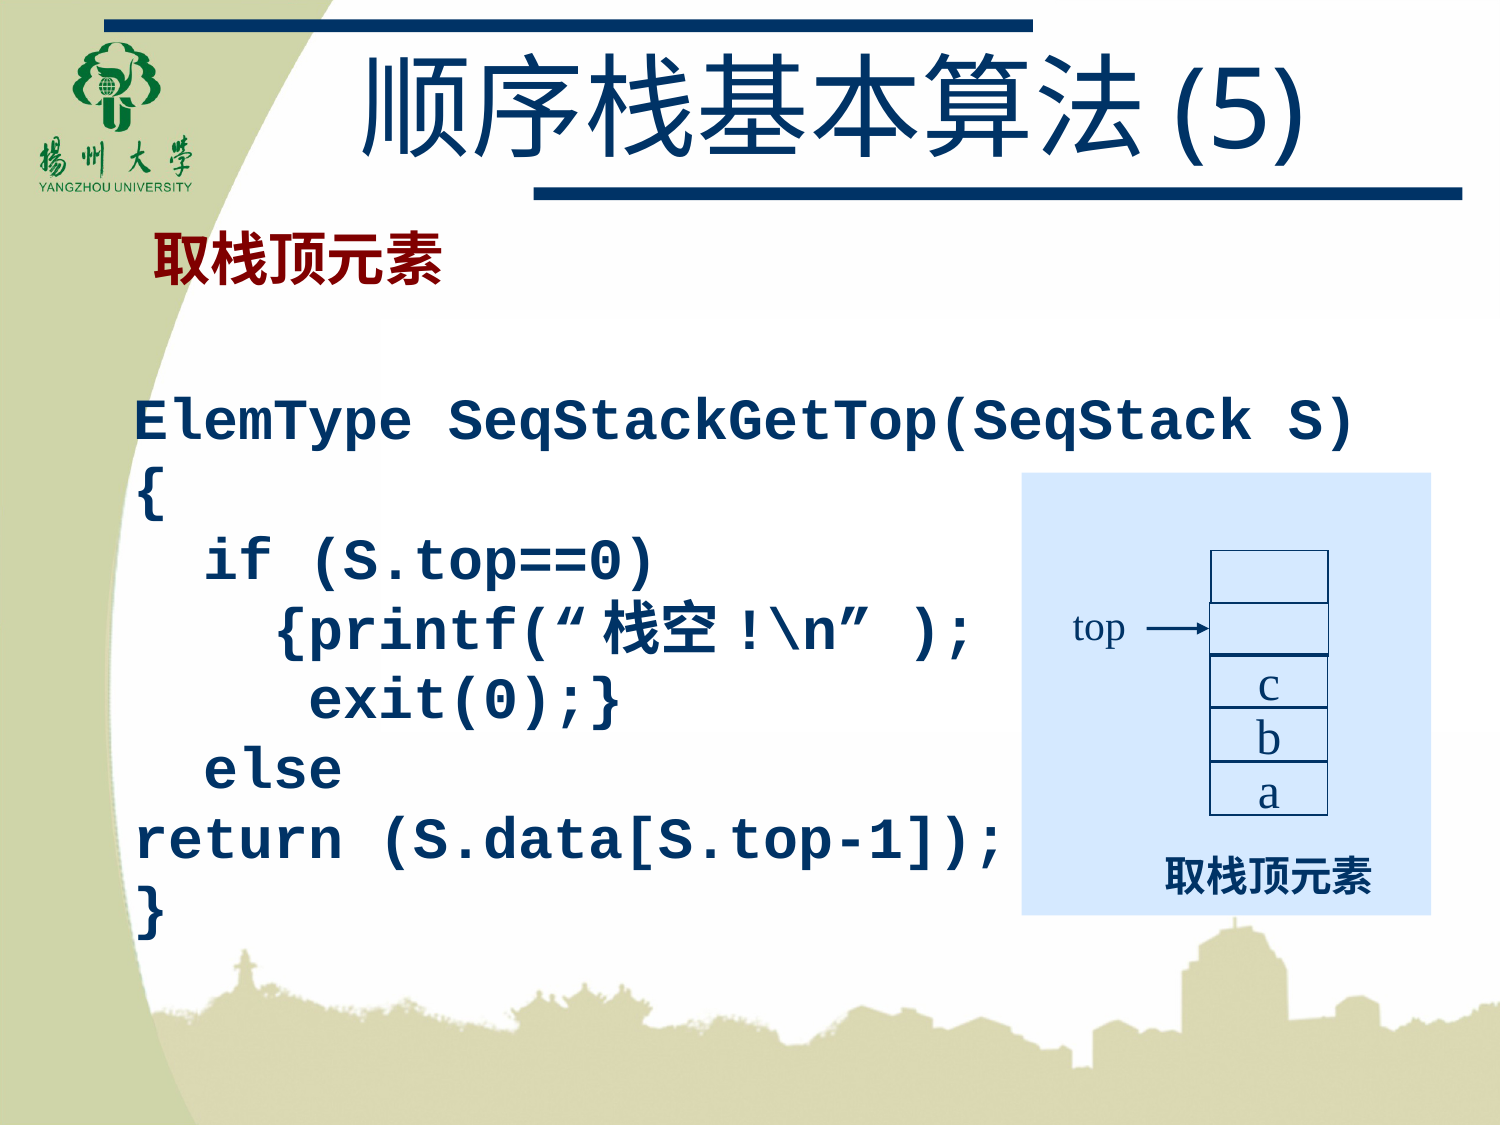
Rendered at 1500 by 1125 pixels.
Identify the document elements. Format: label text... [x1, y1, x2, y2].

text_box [1058, 550, 1394, 910]
picture [0, 0, 1500, 1125]
text_box 取栈顶元素 [137, 212, 763, 300]
title 顺序栈基本算法(5) [226, 39, 1438, 190]
text_box ElemType SeqStackGetTop(SeqStack S) { if (S.top==0) {printf(“栈空!\n” ); exit(0);} else return (S.data[S.top-1]); } [53, 373, 1471, 948]
